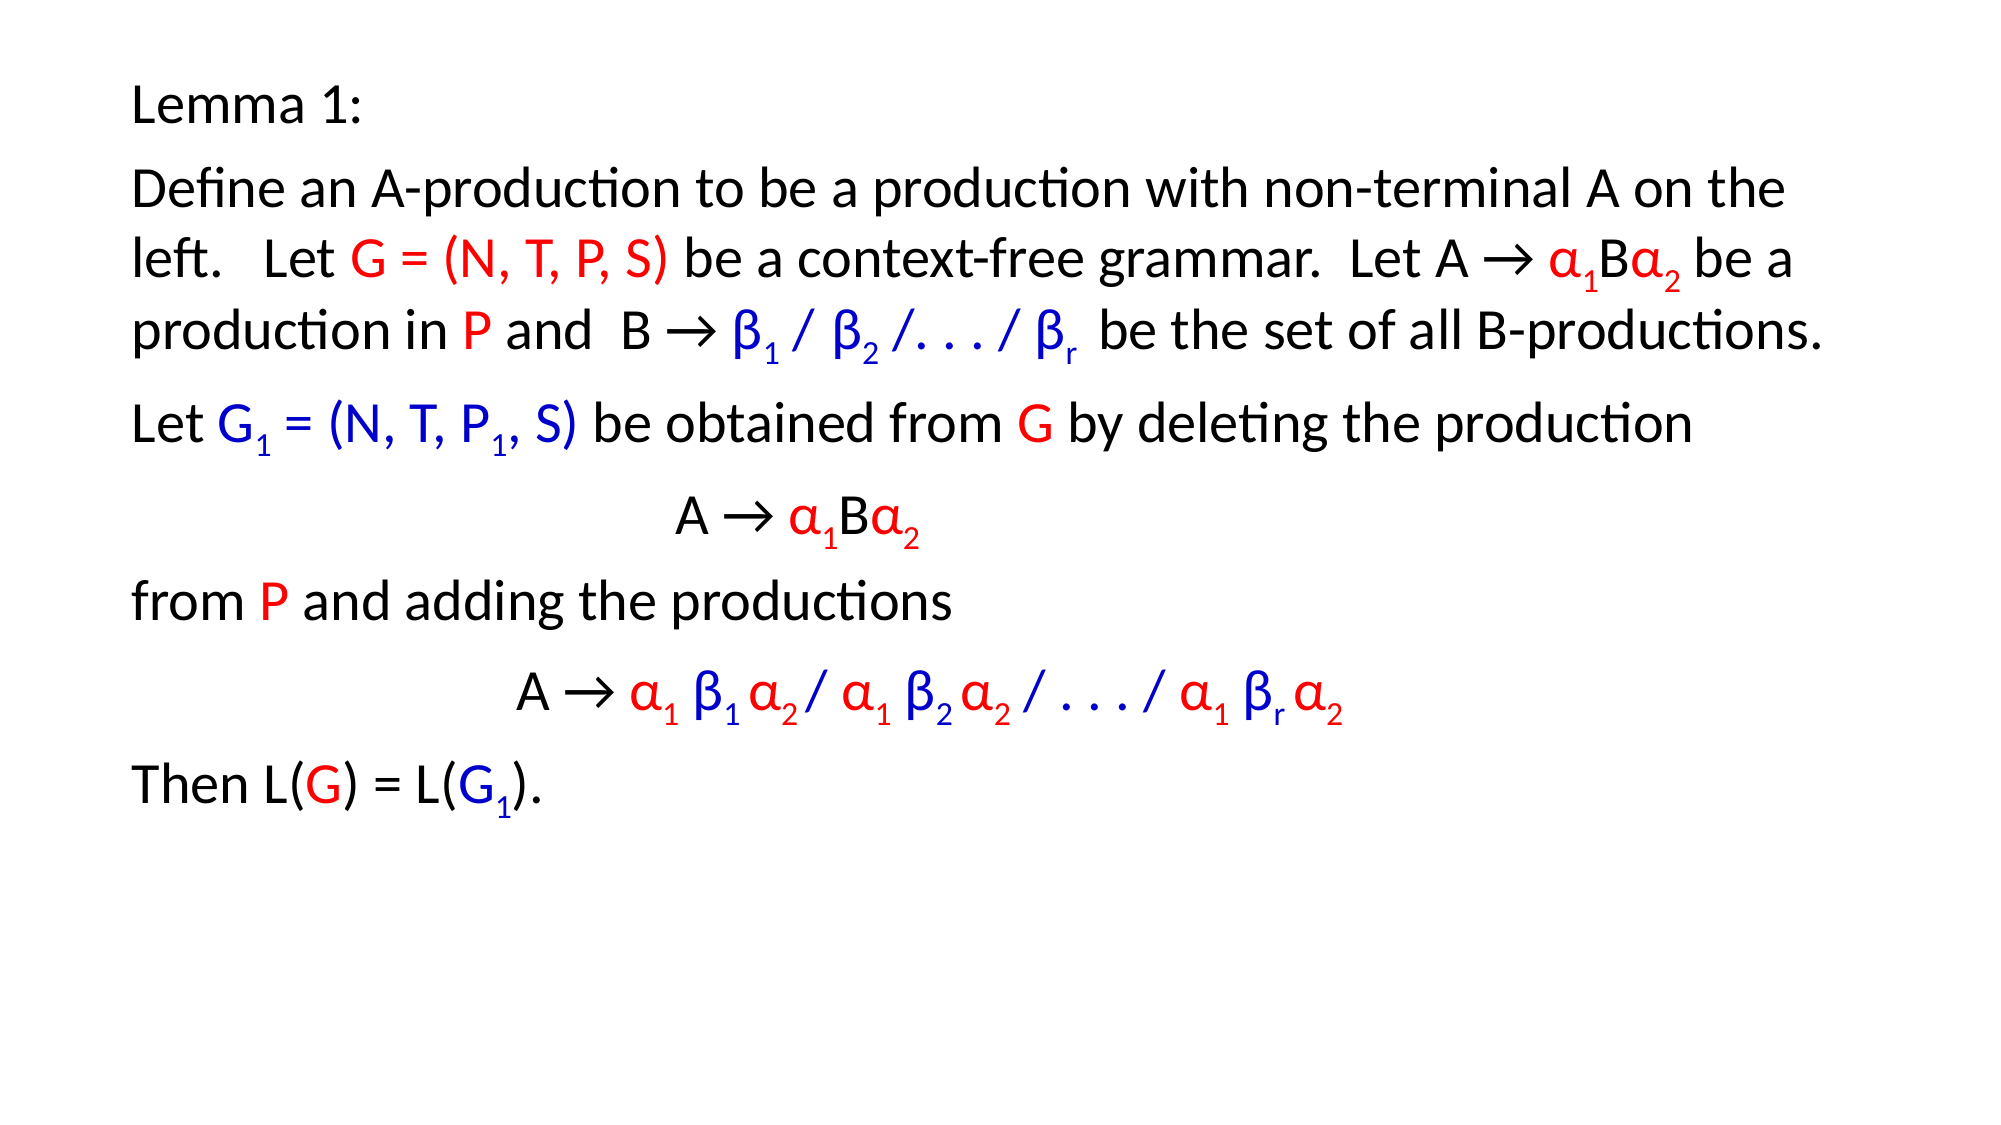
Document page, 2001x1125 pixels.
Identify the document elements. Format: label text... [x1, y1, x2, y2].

list Lemma 1: Define an A-production to be a production with non-terminal A on the left. Let G = (N, T, P, S) be a context-free grammar. Let A → α1Bα2 be a production in P and B → β1 / β2 /. . . / βr be the set of all B-productions. Let G1 = (N, T, P1, S) be obtained from G by deleting the production A → α1Bα2 from P and adding the productions A → α1 β1 α2 / α1 β2 α2 / . . . / α1 βr α2 Then L(G) = L(G1). [116, 66, 1882, 1014]
